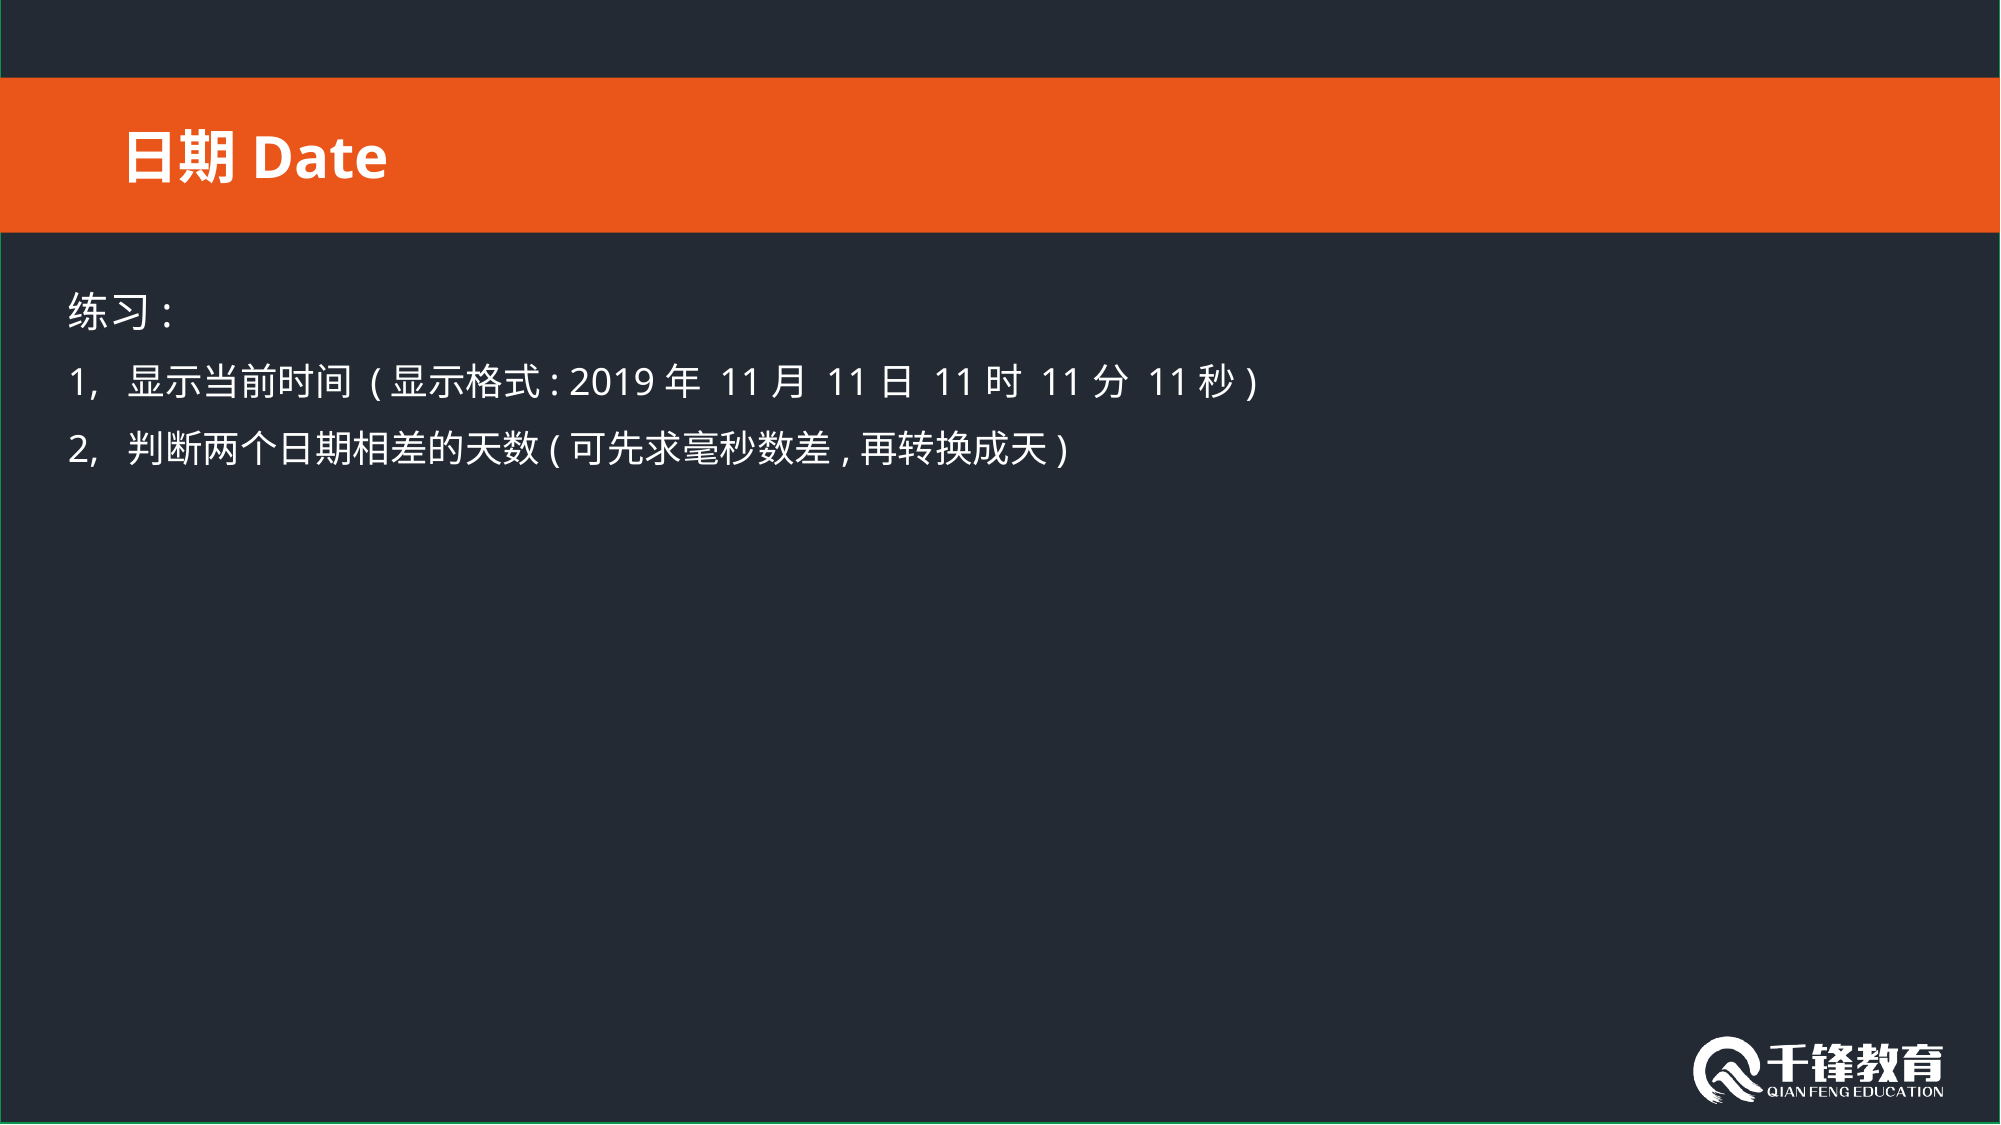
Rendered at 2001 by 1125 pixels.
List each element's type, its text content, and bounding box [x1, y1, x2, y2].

text_box [0, 77, 2000, 234]
text_box [0, 234, 2000, 1124]
text_box 练习: 1, 显示当前时间 (显示格式: 2019年 11月 11日 11时 11分 11秒) 2, 判断两个日期相差的天数(可先求毫秒数差,再转换成天) [53, 252, 1948, 538]
text_box 日期Date [106, 112, 1692, 198]
picture [1691, 1031, 1948, 1109]
text_box [0, 0, 2000, 77]
